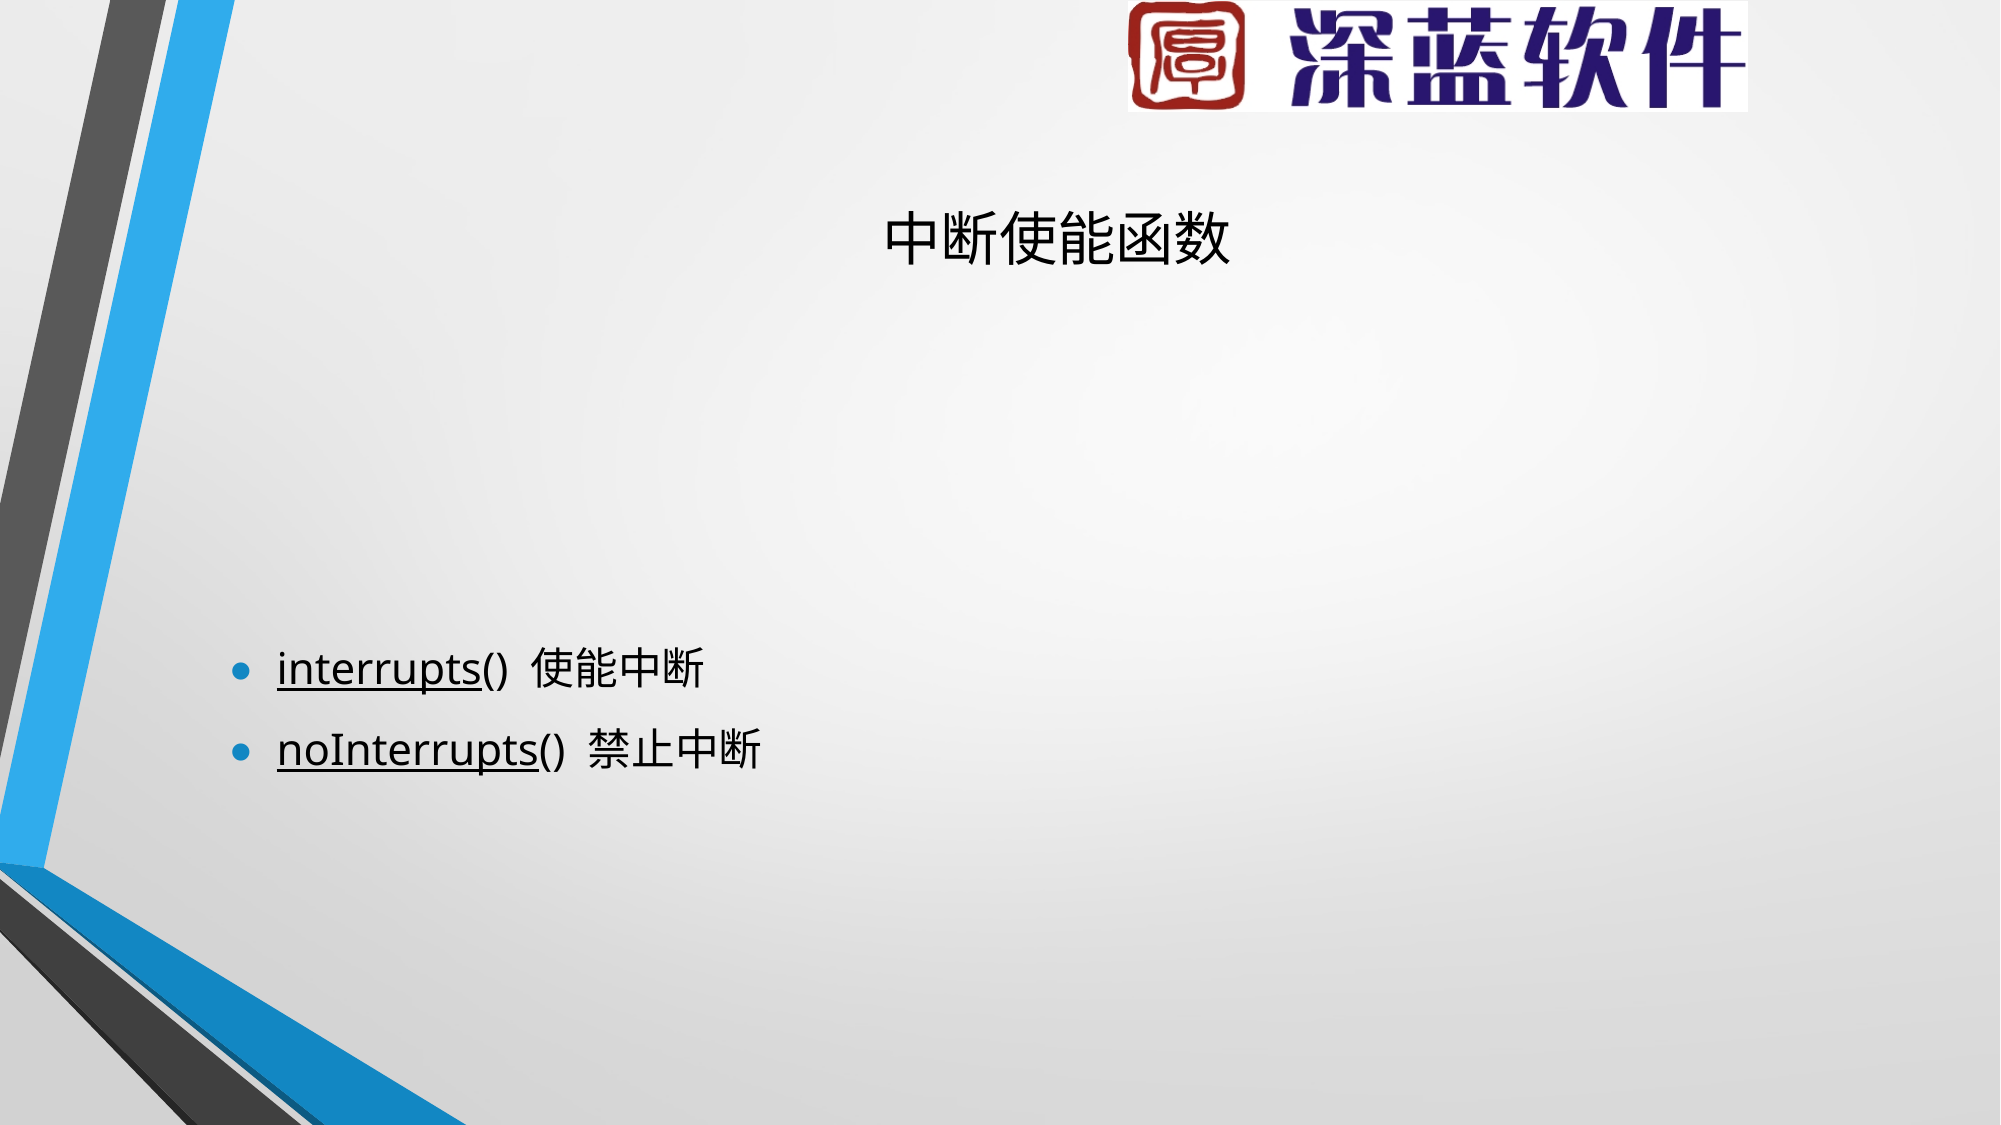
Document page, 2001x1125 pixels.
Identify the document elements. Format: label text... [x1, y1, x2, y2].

title 中断使能函数 [214, 75, 1900, 400]
list interrupts() 使能中断 noInterrupts() 禁止中断 [214, 437, 1900, 985]
picture [1127, 0, 1748, 112]
